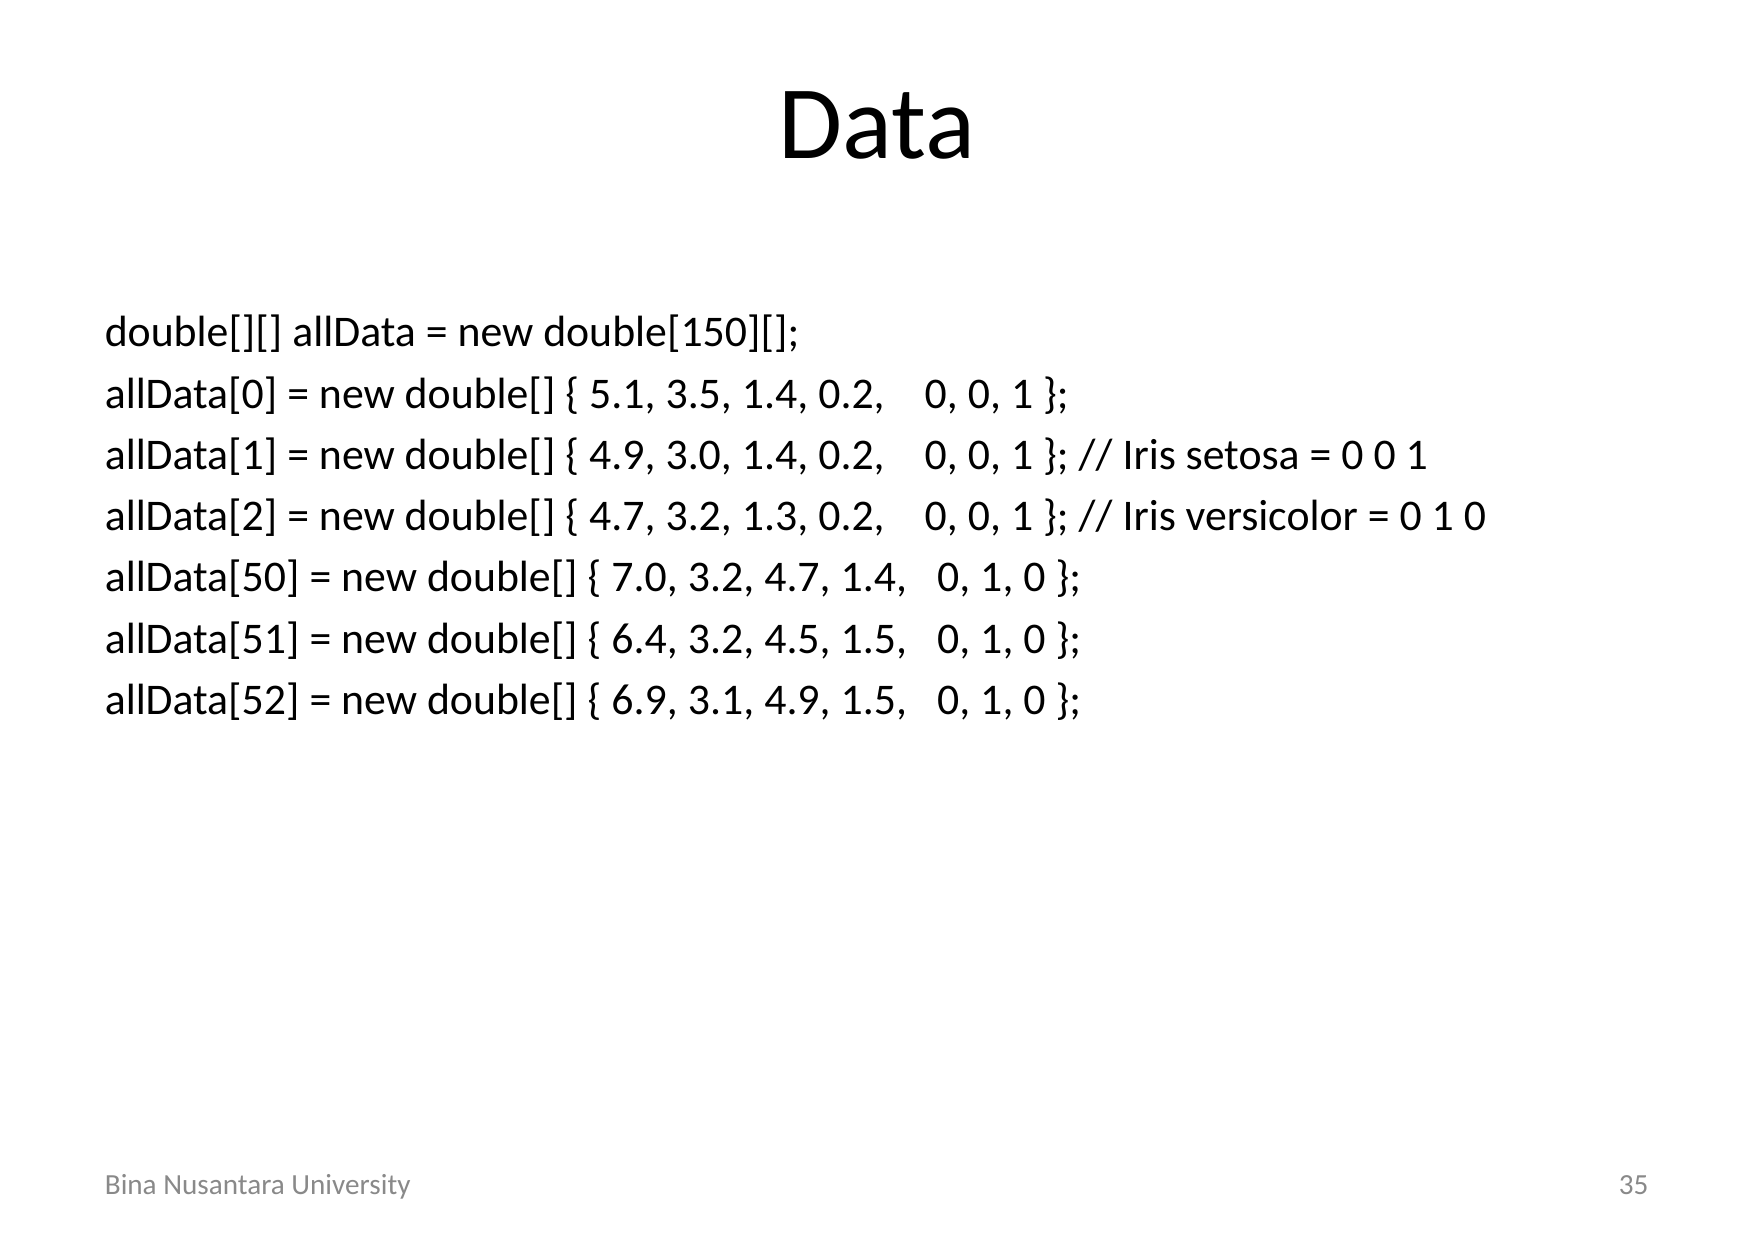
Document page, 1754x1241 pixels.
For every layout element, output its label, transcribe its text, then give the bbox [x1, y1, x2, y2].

title Data [87, 13, 1666, 221]
slide_number 35 [1256, 1149, 1666, 1216]
slide_number Bina Nusantara University [87, 1149, 497, 1216]
list double[][] allData = new double[150][]; allData[0] = new double[] { 5.1, 3.5, 1.4, 0.2, 0, 0, 1 }; allData[1] = new double[] { 4.9, 3.0, 1.4, 0.2, 0, 0, 1 }; // Iris setosa = 0 0 1 allData[2] = new double[] { 4.7, 3.2, 1.3, 0.2, 0, 0, 1 }; // Iris versicolor = 0 1 0 allData[50] = new double[] { 7.0, 3.2, 4.7, 1.4, 0, 1, 0 }; allData[51] = new double[] { 6.4, 3.2, 4.5, 1.5, 0, 1, 0 }; allData[52] = new double[] { 6.9, 3.1, 4.9, 1.5, 0, 1, 0 }; [87, 294, 1710, 931]
